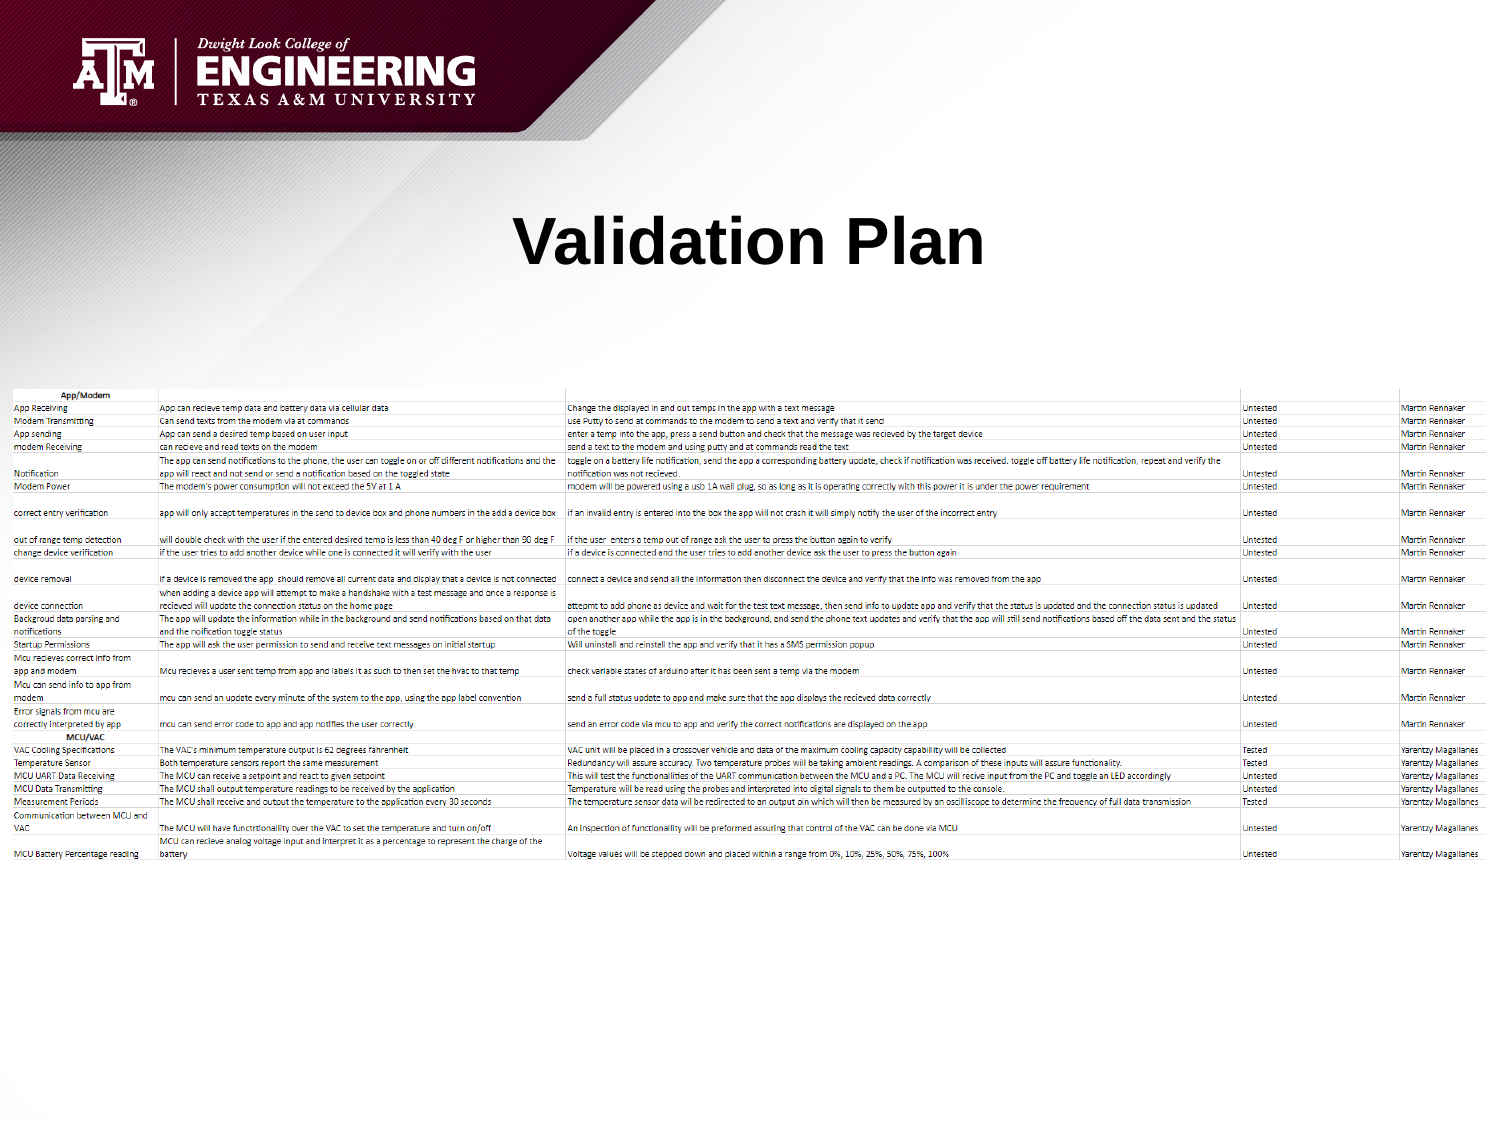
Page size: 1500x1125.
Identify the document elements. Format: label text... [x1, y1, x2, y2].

picture [0, 0, 1500, 1125]
title Validation Plan [75, 172, 1425, 304]
